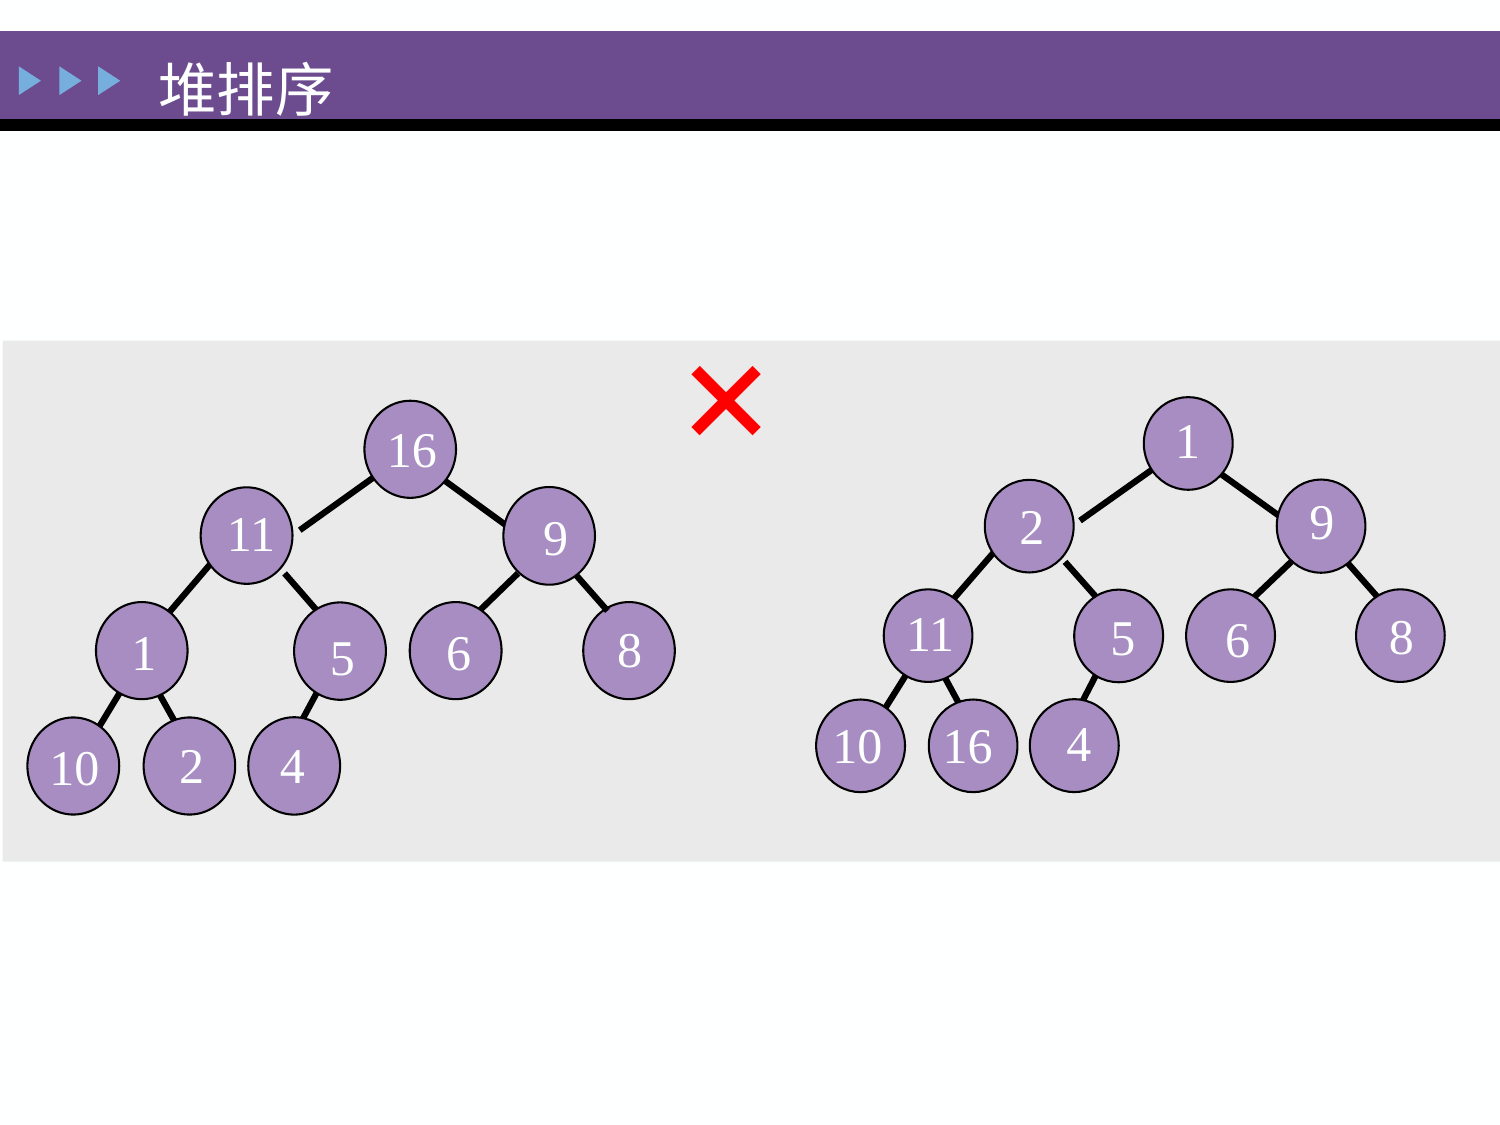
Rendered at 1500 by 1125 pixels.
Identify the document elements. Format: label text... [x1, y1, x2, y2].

text_box [2, 340, 1500, 862]
text_box 堆排序 [143, 28, 432, 116]
text_box × [664, 282, 843, 498]
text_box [9, 400, 720, 815]
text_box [815, 396, 1488, 793]
